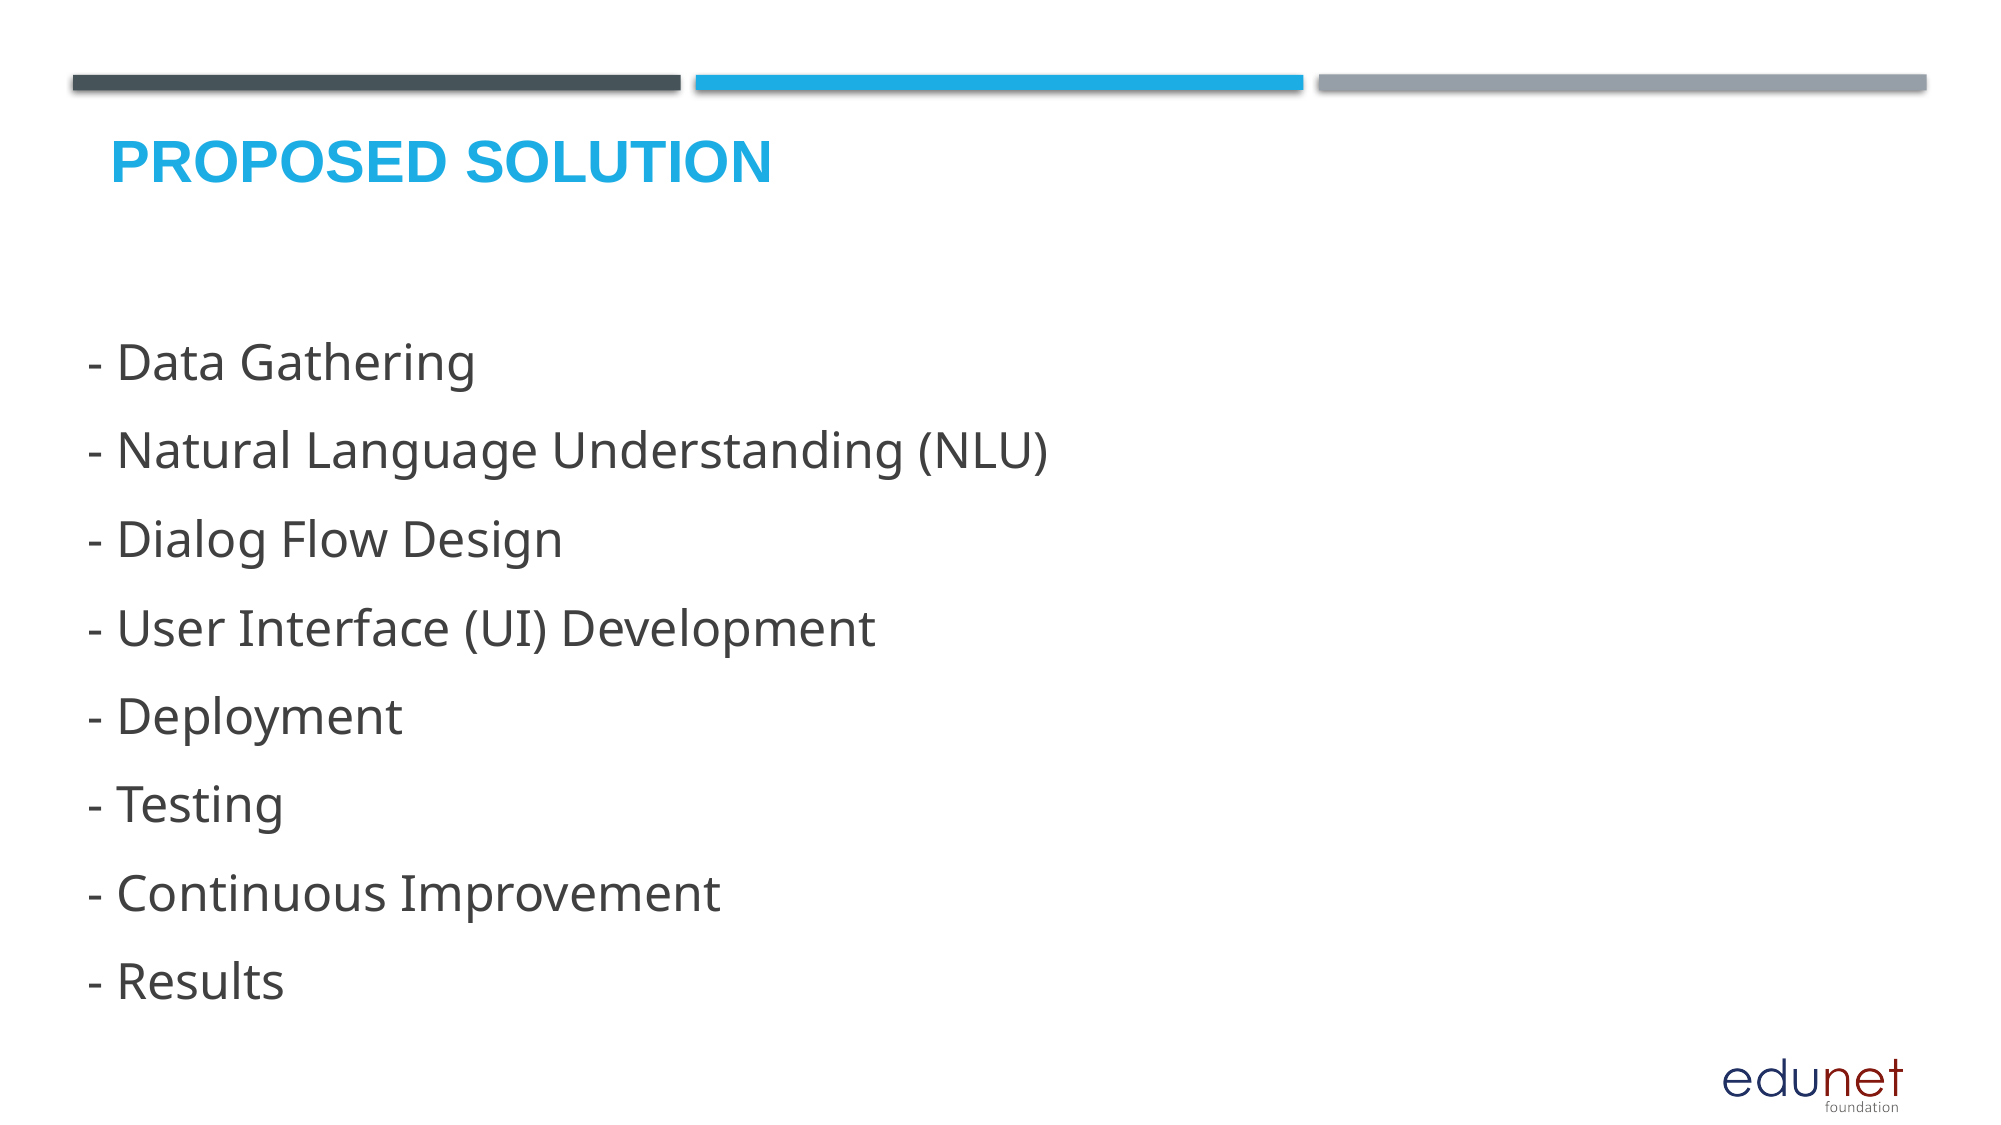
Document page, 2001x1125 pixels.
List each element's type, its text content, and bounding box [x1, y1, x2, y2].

picture [1719, 1091, 1905, 1116]
title Proposed Solution [95, 115, 1905, 178]
list - Data Gathering - Natural Language Understanding (NLU) - Dialog Flow Design - User Interface (UI) Development - Deployment - Testing - Continuous Improvement - Results [72, 178, 1978, 1091]
